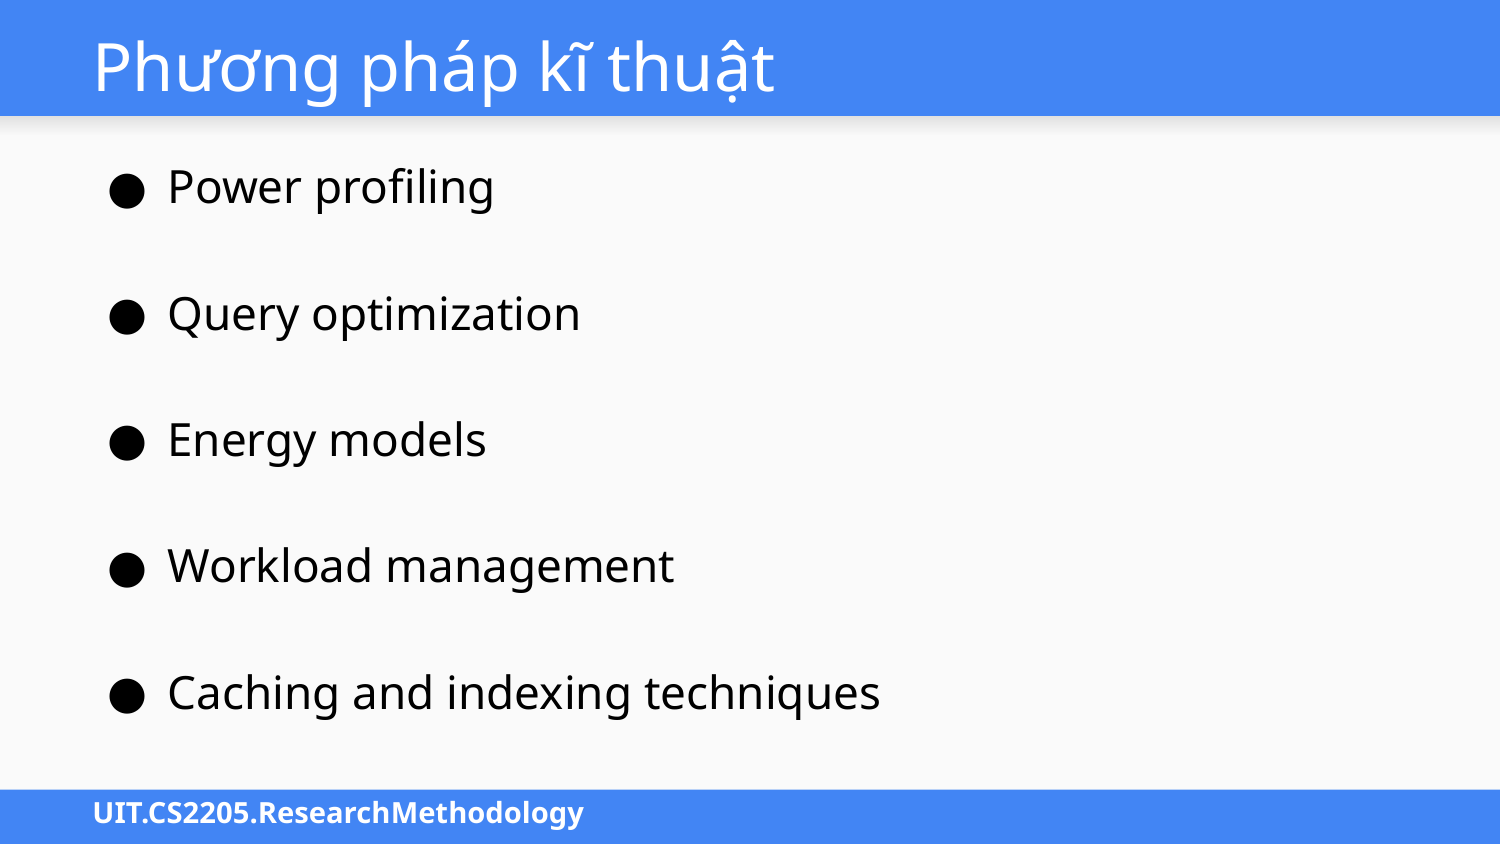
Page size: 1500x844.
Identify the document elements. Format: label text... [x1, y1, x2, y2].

title Phương pháp kĩ thuật [77, 9, 1427, 120]
list Power profiling Query optimization Energy models Workload management Caching and indexing techniques [77, 134, 1427, 776]
